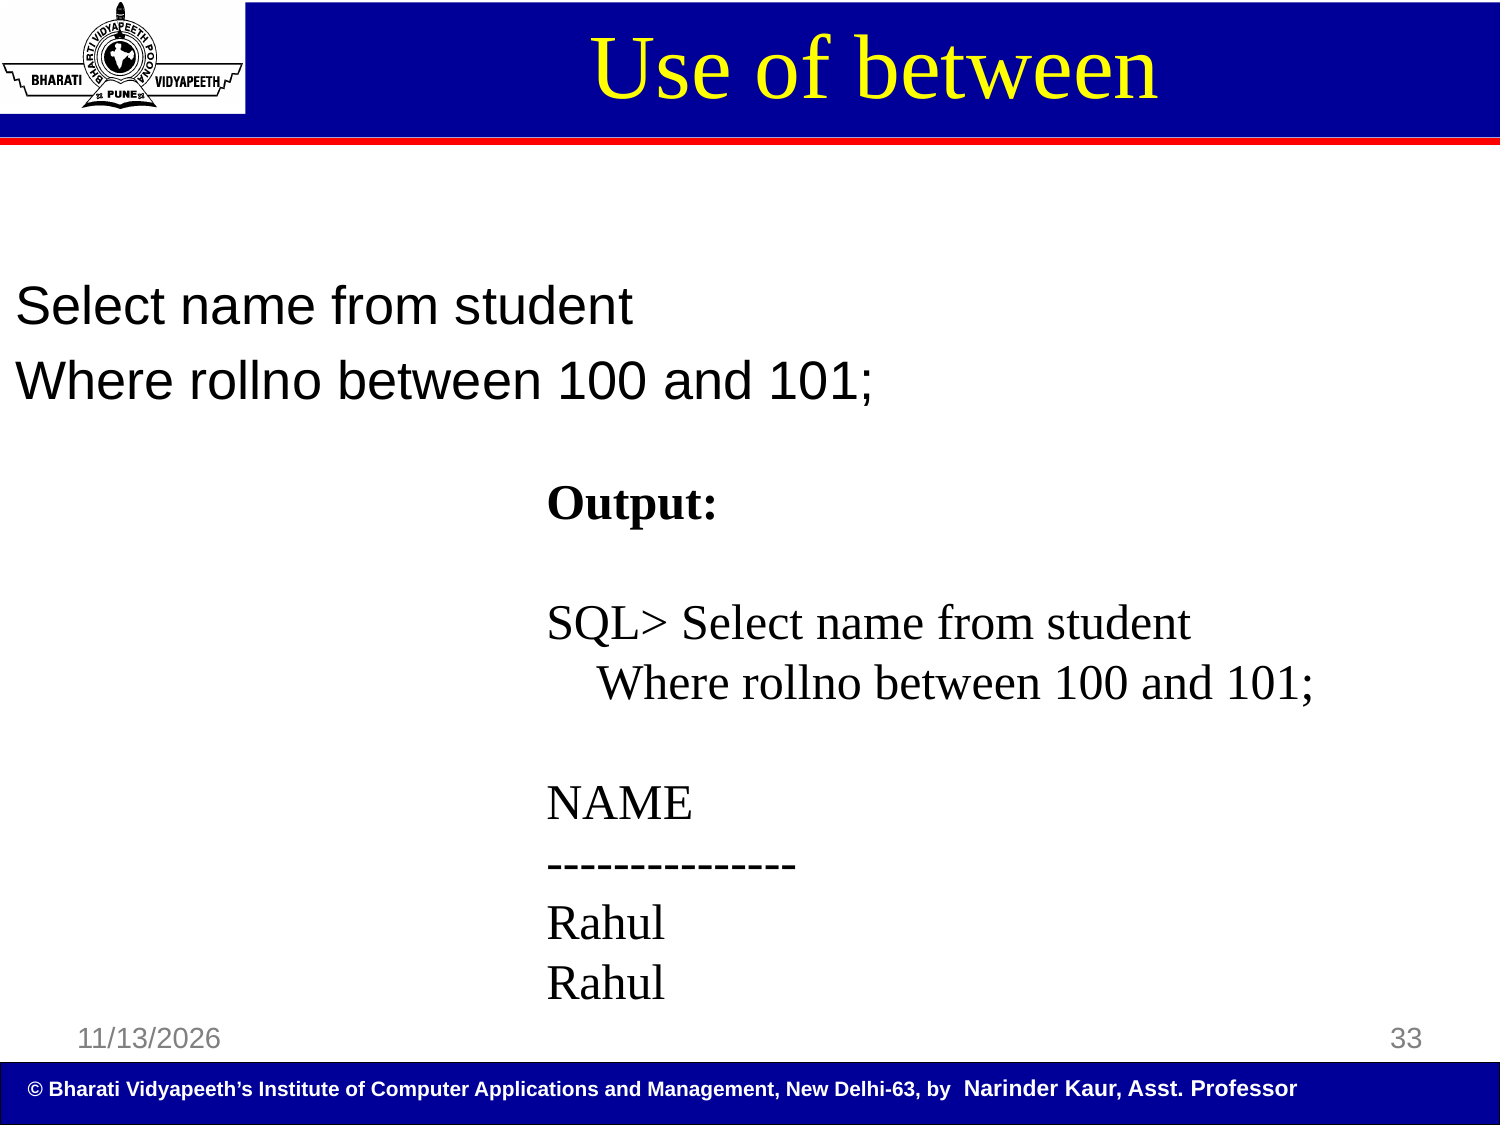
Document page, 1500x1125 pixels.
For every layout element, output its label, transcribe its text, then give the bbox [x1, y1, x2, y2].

title Use of between [249, 0, 1500, 125]
text_box 33 [1124, 986, 1438, 1062]
text_box 5/5/2014 [62, 986, 375, 1062]
list Select name from student Where rollno between 100 and 101; [0, 262, 1351, 500]
picture [2, 2, 243, 109]
text_box Output: SQL> Select name from student Where rollno between 100 and 101; NAME --------------- Rahul Rahul [531, 461, 1412, 1017]
